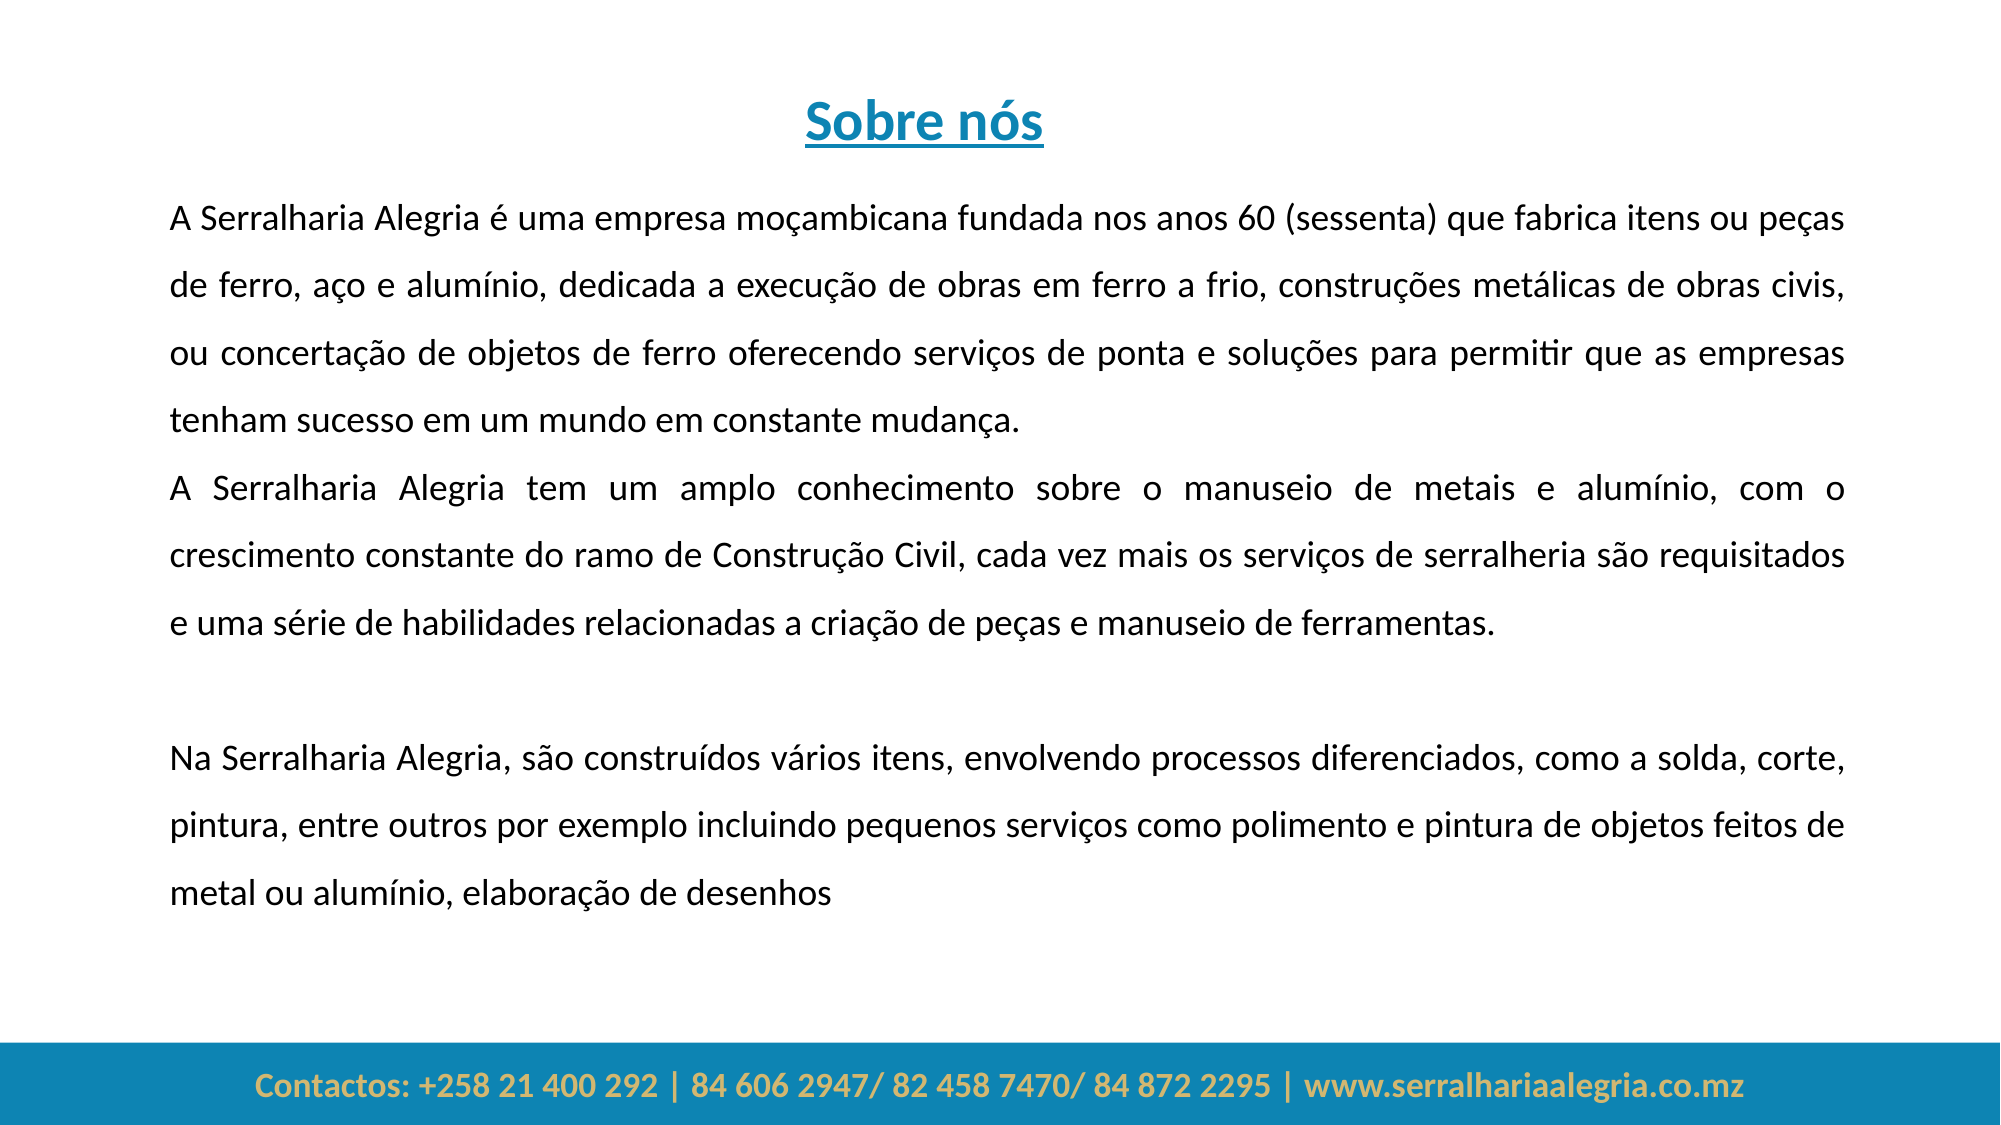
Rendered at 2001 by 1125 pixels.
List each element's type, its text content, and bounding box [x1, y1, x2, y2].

text_box Sobre nós [660, 74, 1189, 160]
text_box A Serralharia Alegria é uma empresa moçambicana fundada nos anos 60 (sessenta) que fabrica itens ou peças de ferro, aço e alumínio, dedicada a execução de obras em ferro a frio, construções metálicas de obras civis, ou concertação de objetos de ferro oferecendo serviços de ponta e soluções para permitir que as empresas tenham sucesso em um mundo em constante mudança. A Serralharia Alegria tem um amplo conhecimento sobre o manuseio de metais e alumínio, com o crescimento constante do ramo de Construção Civil, cada vez mais os serviços de serralheria são requisitados e uma série de habilidades relacionadas a criação de peças e manuseio de ferramentas. Na Serralharia Alegria, são construídos vários itens, envolvendo processos diferenciados, como a solda, corte, pintura, entre outros por exemplo incluindo pequenos serviços como polimento e pintura de objetos feitos de metal ou alumínio, elaboração de desenhos [154, 162, 1863, 920]
footer Contactos: +258 21 400 292 | 84 606 2947/ 82 458 7470/ 84 872 2295 | www.serralhariaalegria.co.mz [0, 1042, 2000, 1125]
